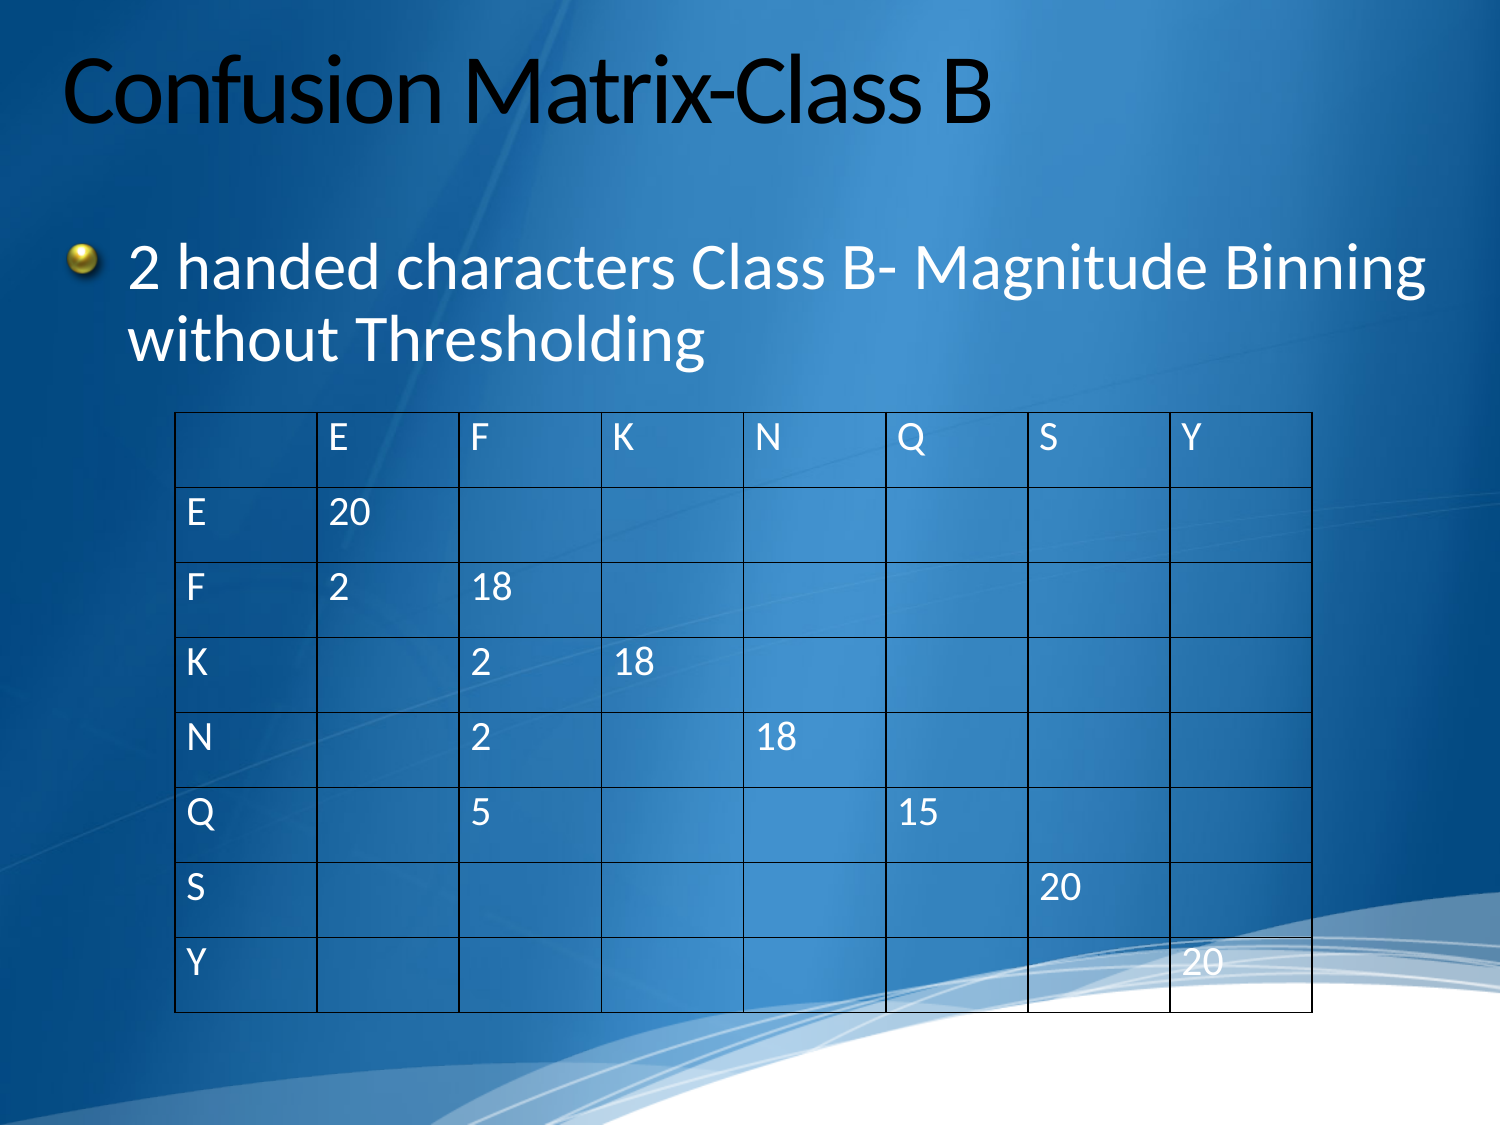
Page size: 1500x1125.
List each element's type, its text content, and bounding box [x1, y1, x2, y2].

table_cell [460, 488, 601, 562]
table_cell [1029, 488, 1169, 562]
table_cell N [176, 713, 316, 787]
table_cell [318, 788, 458, 862]
table_cell 18 [602, 638, 743, 712]
table_cell K [176, 638, 316, 712]
table_cell [602, 713, 743, 787]
table_cell 2 [318, 563, 458, 637]
table_cell [460, 938, 601, 1012]
table_cell 20 [1029, 863, 1169, 937]
table_cell 18 [460, 563, 601, 637]
table_cell 15 [887, 788, 1027, 862]
table_cell [887, 863, 1027, 937]
table_cell [744, 638, 885, 712]
table_cell F [176, 563, 316, 637]
table_cell [887, 713, 1027, 787]
table_cell [1171, 713, 1311, 787]
table_header Y [1171, 413, 1311, 487]
table_cell [602, 863, 743, 937]
table_cell [318, 938, 458, 1012]
table_cell [1029, 638, 1169, 712]
table_header S [1029, 413, 1169, 487]
table_cell [887, 638, 1027, 712]
table_cell [744, 863, 885, 937]
table_cell [1029, 788, 1169, 862]
table_cell [460, 863, 601, 937]
title Confusion Matrix-Class B [62, 37, 1438, 147]
table_cell [318, 713, 458, 787]
table_header F [460, 413, 601, 487]
table_cell [1171, 863, 1311, 937]
table_cell 2 [460, 638, 601, 712]
table_cell [602, 488, 743, 562]
table_cell [1029, 563, 1169, 637]
table_cell [887, 938, 1027, 1012]
table_cell 20 [1171, 938, 1311, 1012]
table_cell [744, 788, 885, 862]
table_cell [602, 563, 743, 637]
table_cell [602, 938, 743, 1012]
table_cell [1171, 788, 1311, 862]
table_cell Y [176, 938, 316, 1012]
table_cell [318, 638, 458, 712]
table_cell [744, 938, 885, 1012]
table_header N [744, 413, 885, 487]
table_cell [744, 488, 885, 562]
table_header Q [887, 413, 1027, 487]
table_cell [602, 788, 743, 862]
table_cell [1171, 488, 1311, 562]
table_cell 2 [460, 713, 601, 787]
picture [0, 0, 1500, 1125]
table_cell [1029, 938, 1169, 1012]
table_cell [1029, 713, 1169, 787]
table_cell 18 [744, 713, 885, 787]
table_cell [1171, 638, 1311, 712]
table_cell E [176, 488, 316, 562]
table_header E [318, 413, 458, 487]
table_cell [887, 563, 1027, 637]
table_cell 5 [460, 788, 601, 862]
table_cell 20 [318, 488, 458, 562]
table_cell [887, 488, 1027, 562]
table_cell Q [176, 788, 316, 862]
text_box 2 handed characters Class B- Magnitude Binning without Thresholding [62, 231, 1438, 376]
table_header [176, 413, 316, 487]
table_cell [1171, 563, 1311, 637]
table_cell [318, 863, 458, 937]
table_cell [744, 563, 885, 637]
table_cell S [176, 863, 316, 937]
table_header K [602, 413, 743, 487]
